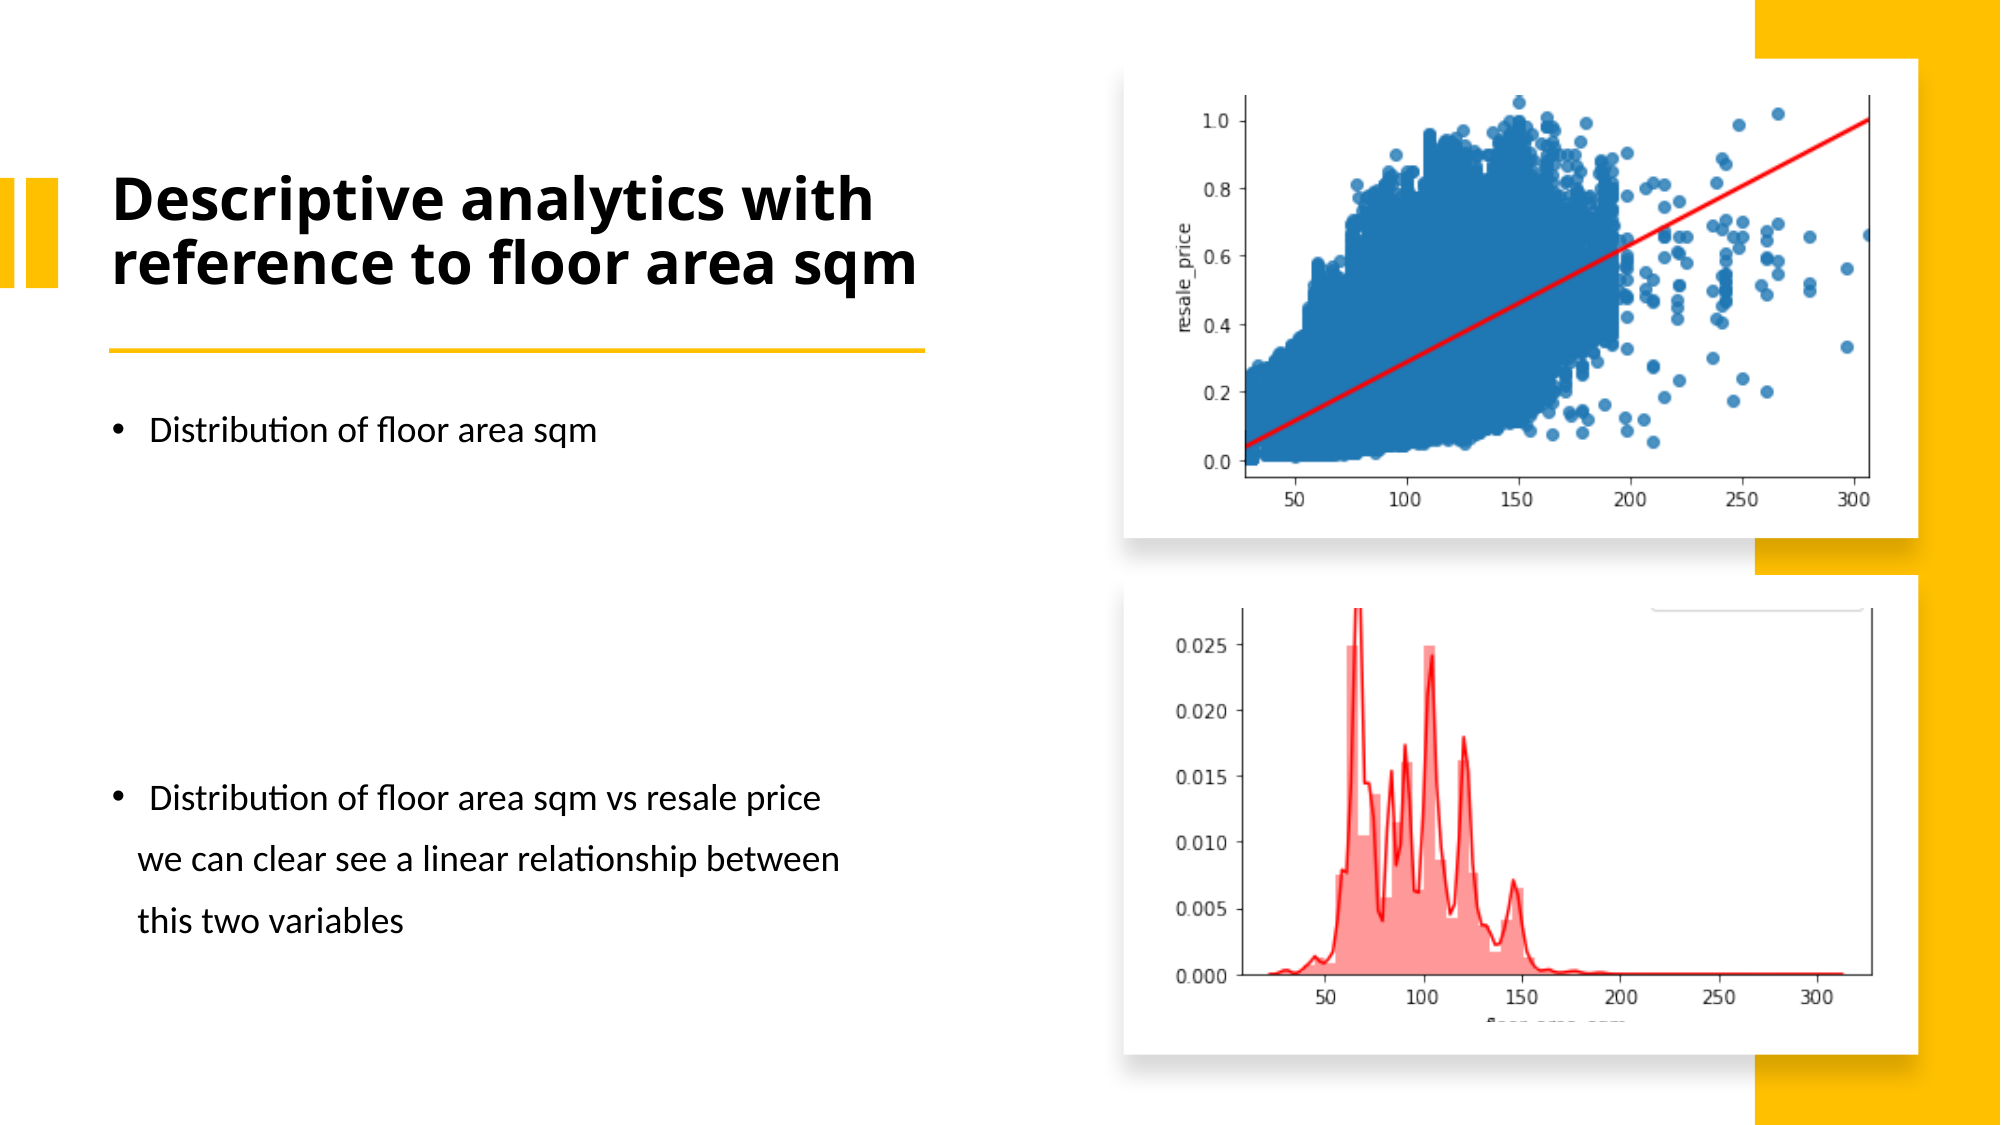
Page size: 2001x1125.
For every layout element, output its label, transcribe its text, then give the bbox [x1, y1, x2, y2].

title Descriptive analytics with reference to floor area sqm [96, 140, 963, 326]
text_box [0, 177, 59, 289]
text_box [108, 347, 926, 354]
text_box [0, 0, 1754, 1125]
picture [1161, 95, 1884, 509]
text_box [1754, 0, 2000, 1125]
list Distribution of floor area sqm Distribution of floor area sqm vs resale price we can clear see a linear relationship between this two variables [96, 382, 963, 1036]
text_box [1123, 574, 1919, 1056]
text_box [1123, 58, 1919, 539]
picture [1161, 608, 1883, 1022]
